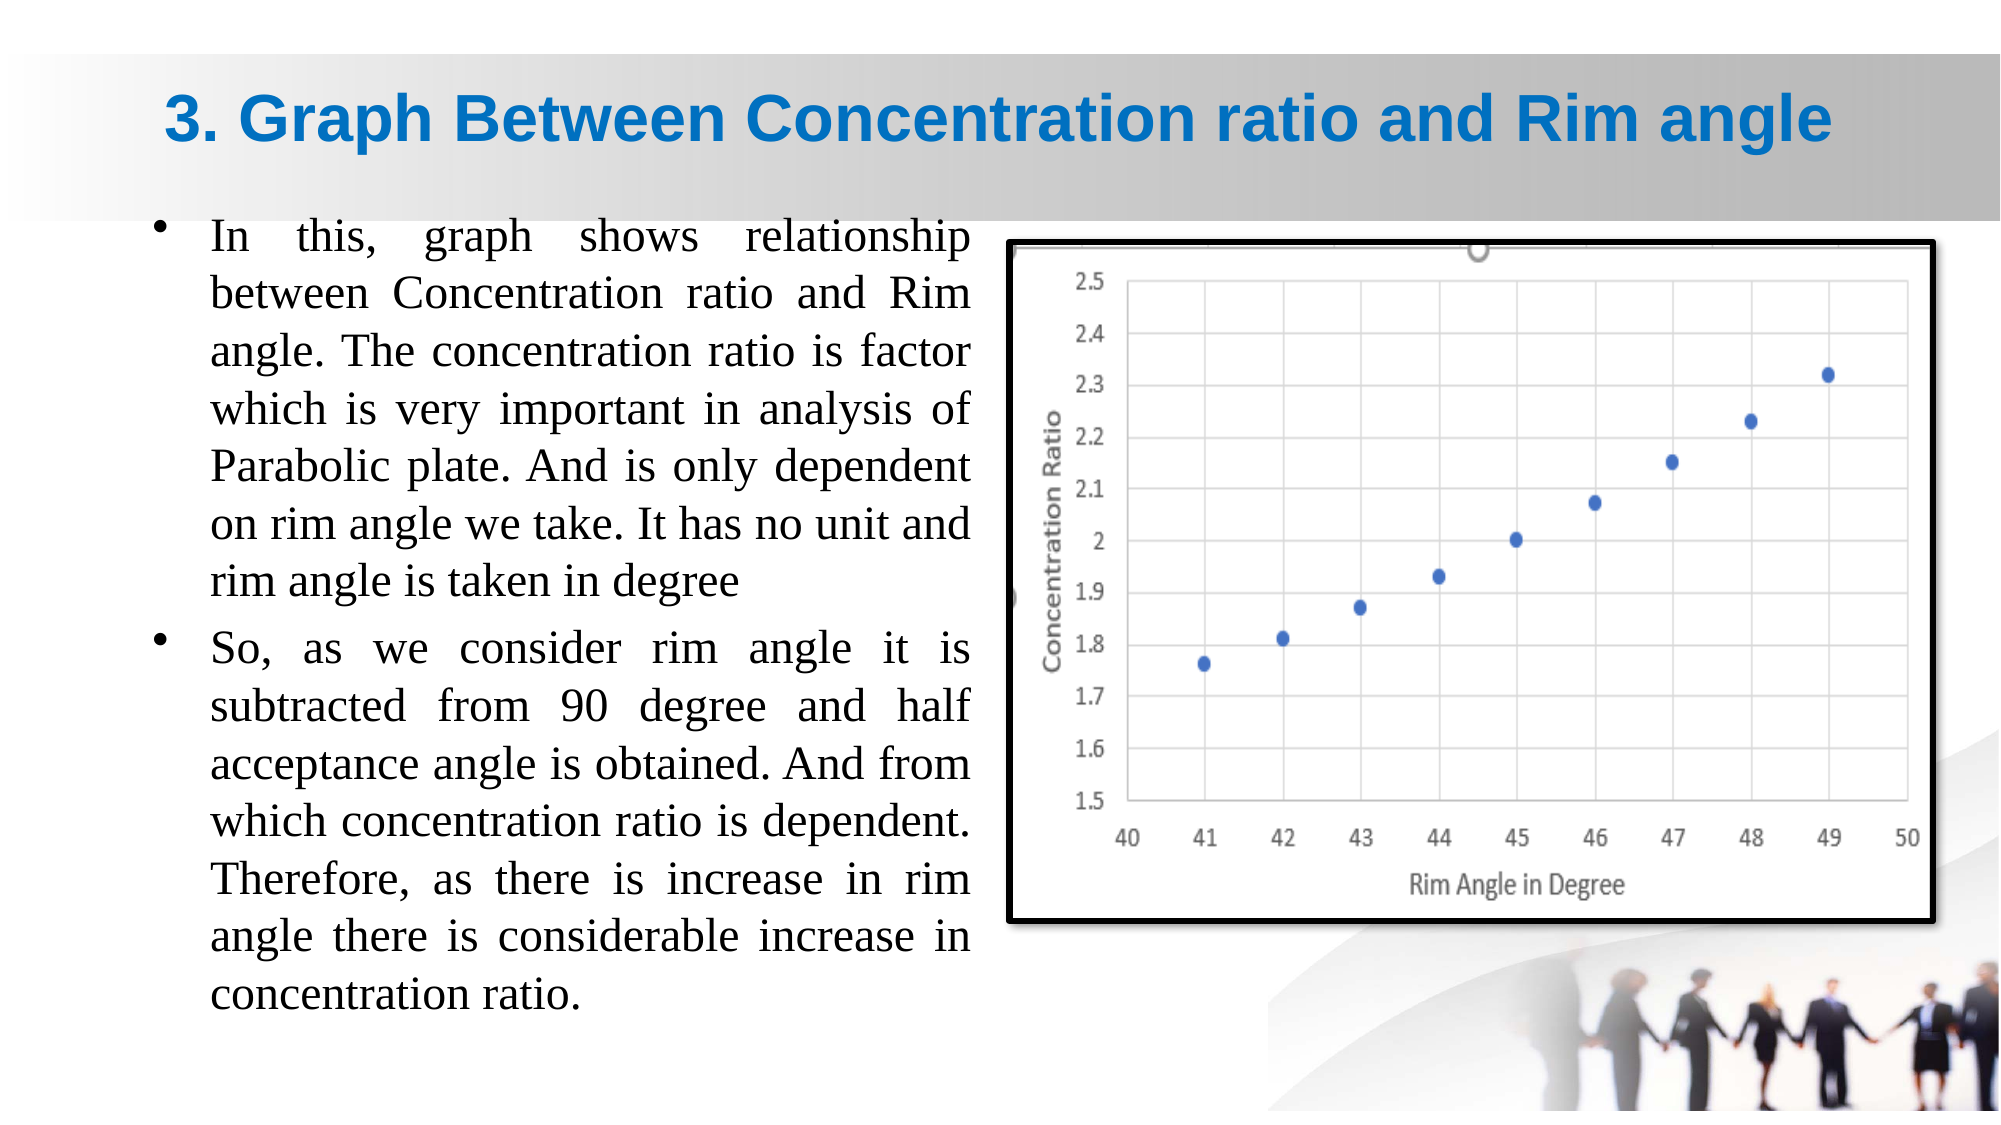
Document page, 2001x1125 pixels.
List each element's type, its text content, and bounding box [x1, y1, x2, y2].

title 3. Graph Between Concentration ratio and Rim angle [137, 59, 1863, 170]
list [1012, 244, 1930, 918]
list In this, graph shows relationship between Concentration ratio and Rim angle. The concentration ratio is factor which is very important in analysis of Parabolic plate. And is only dependent on rim angle we take. It has no unit and rim angle is taken in degree So, as we consider rim angle it is subtracted from 90 degree and half acceptance angle is obtained. And from which concentration ratio is dependent. Therefore, as there is increase in rim angle there is considerable increase in concentration ratio. [137, 195, 988, 1061]
picture [1268, 728, 1999, 1111]
